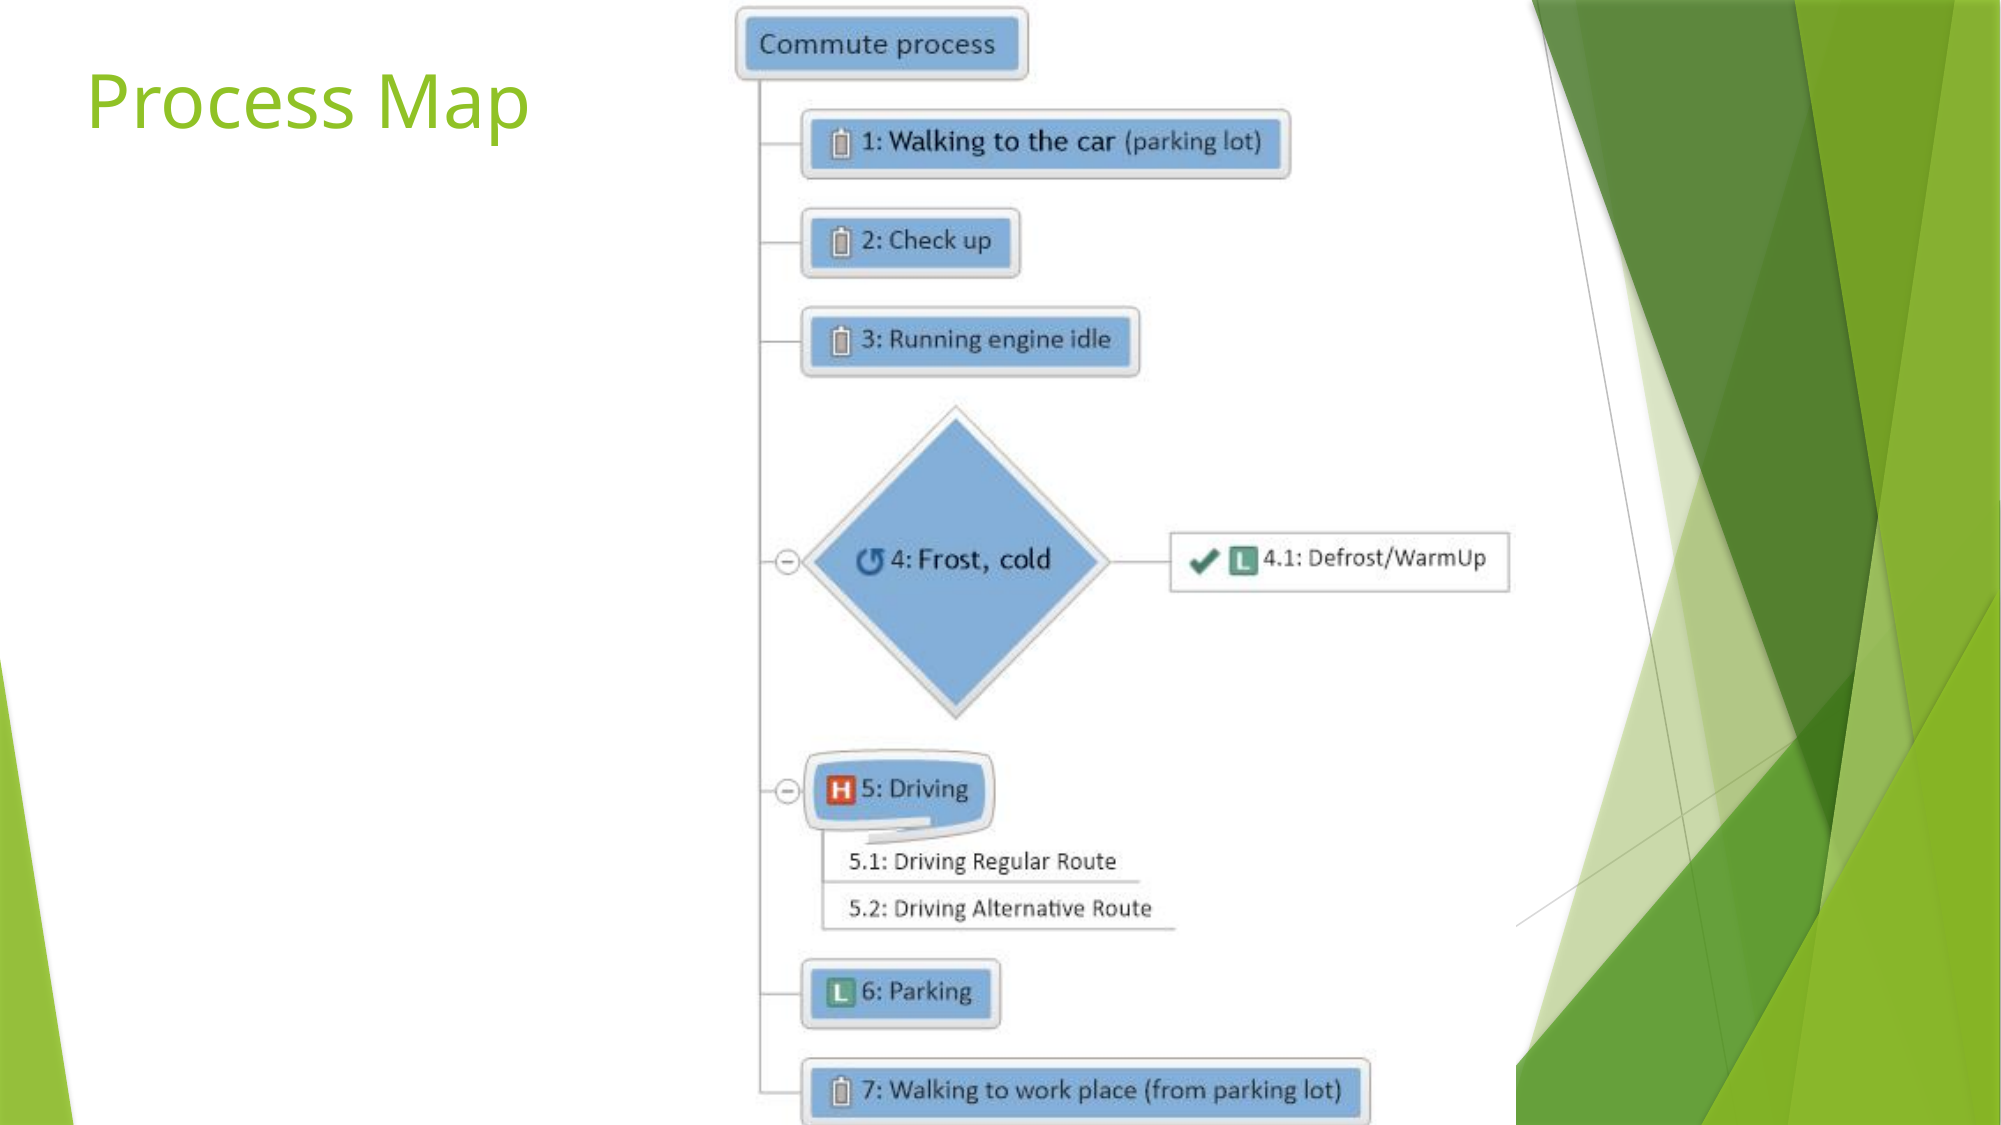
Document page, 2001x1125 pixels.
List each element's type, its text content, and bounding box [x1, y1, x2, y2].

title Process Map [70, 45, 723, 188]
picture [728, 0, 1516, 1125]
